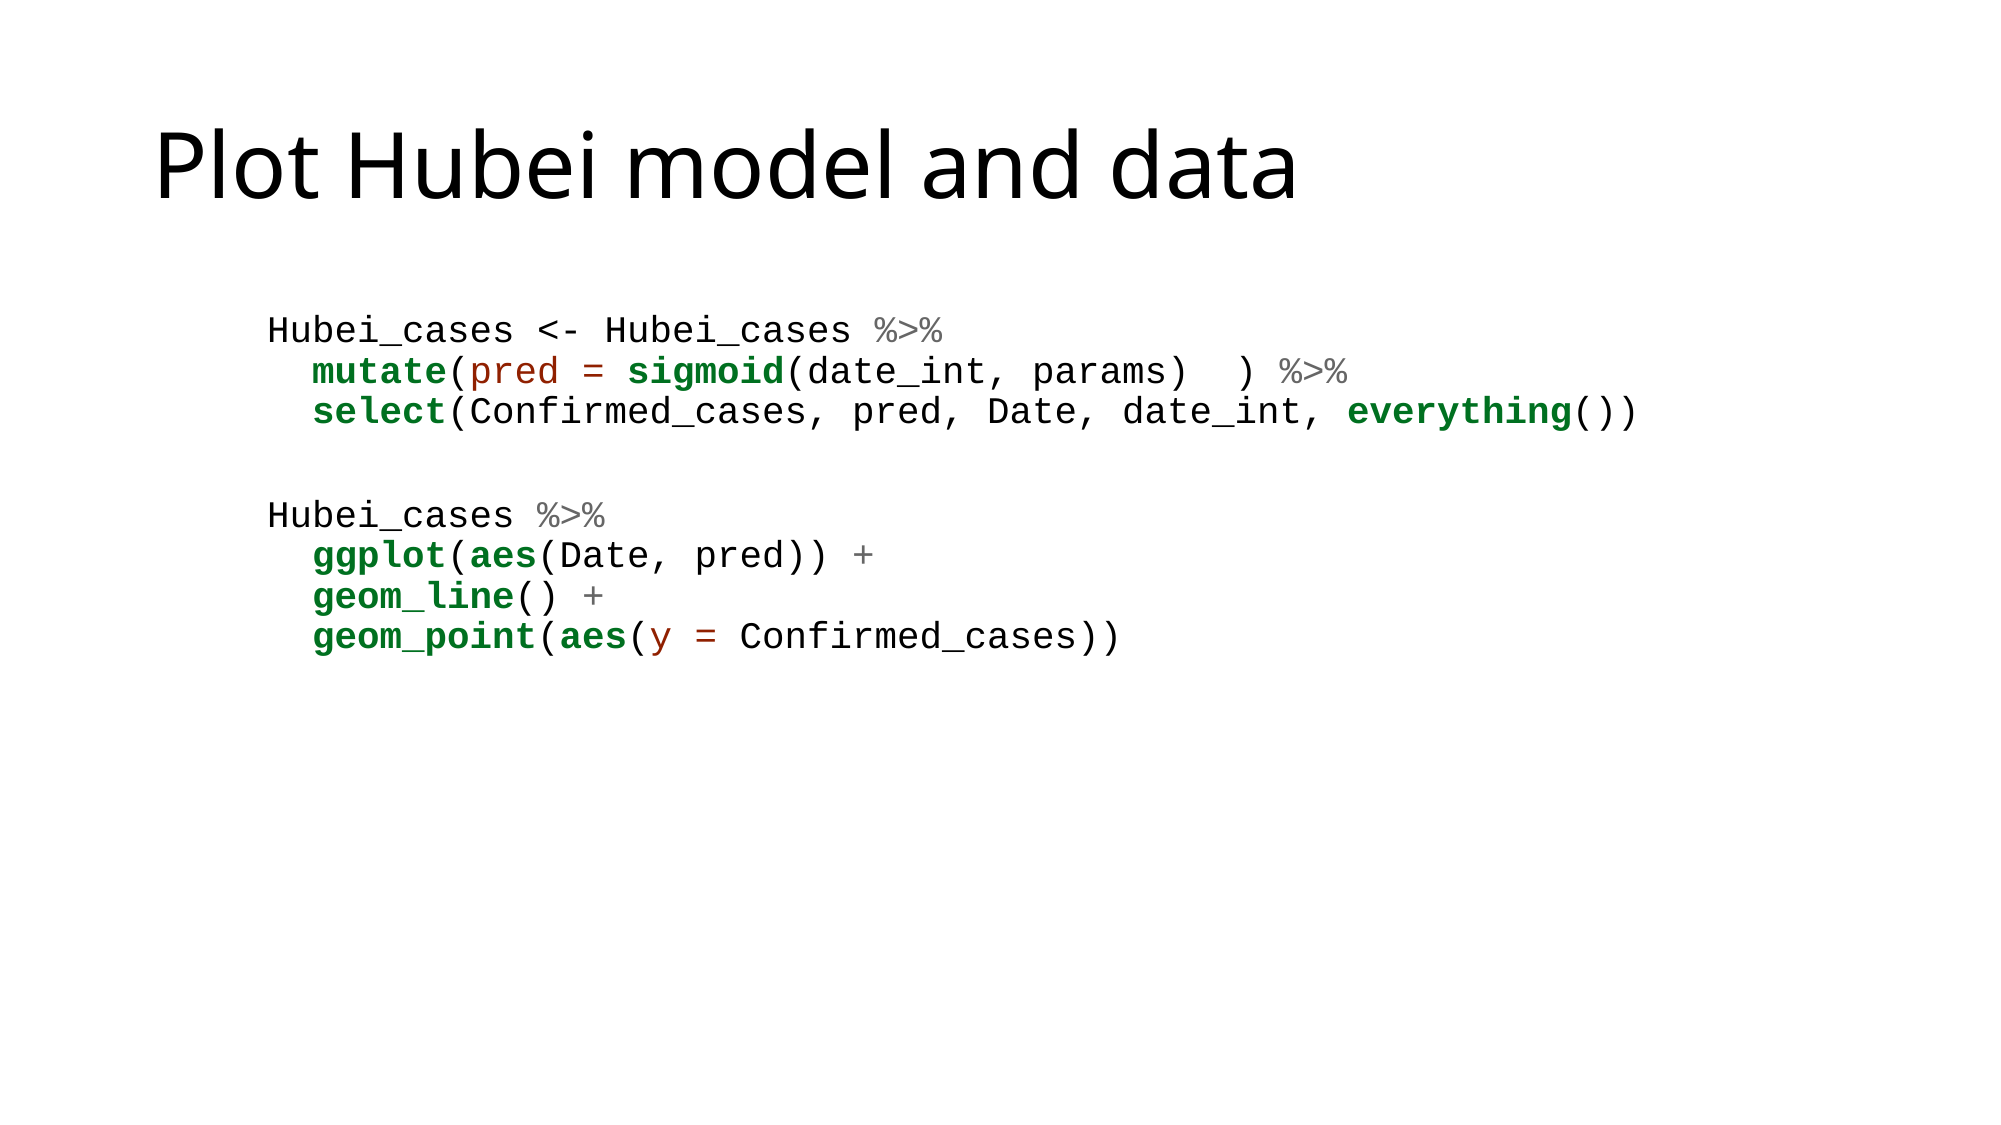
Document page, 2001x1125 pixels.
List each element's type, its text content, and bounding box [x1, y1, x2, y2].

title Plot Hubei model and data [137, 59, 1863, 278]
list Hubei_cases <- Hubei_cases %>% mutate(pred = sigmoid(date_int, params) ) %>% select(Confirmed_cases, pred, Date, date_int, everything()) Hubei_cases %>% ggplot(aes(Date, pred)) + geom_line() + geom_point(aes(y = Confirmed_cases)) [43, 303, 1961, 1017]
